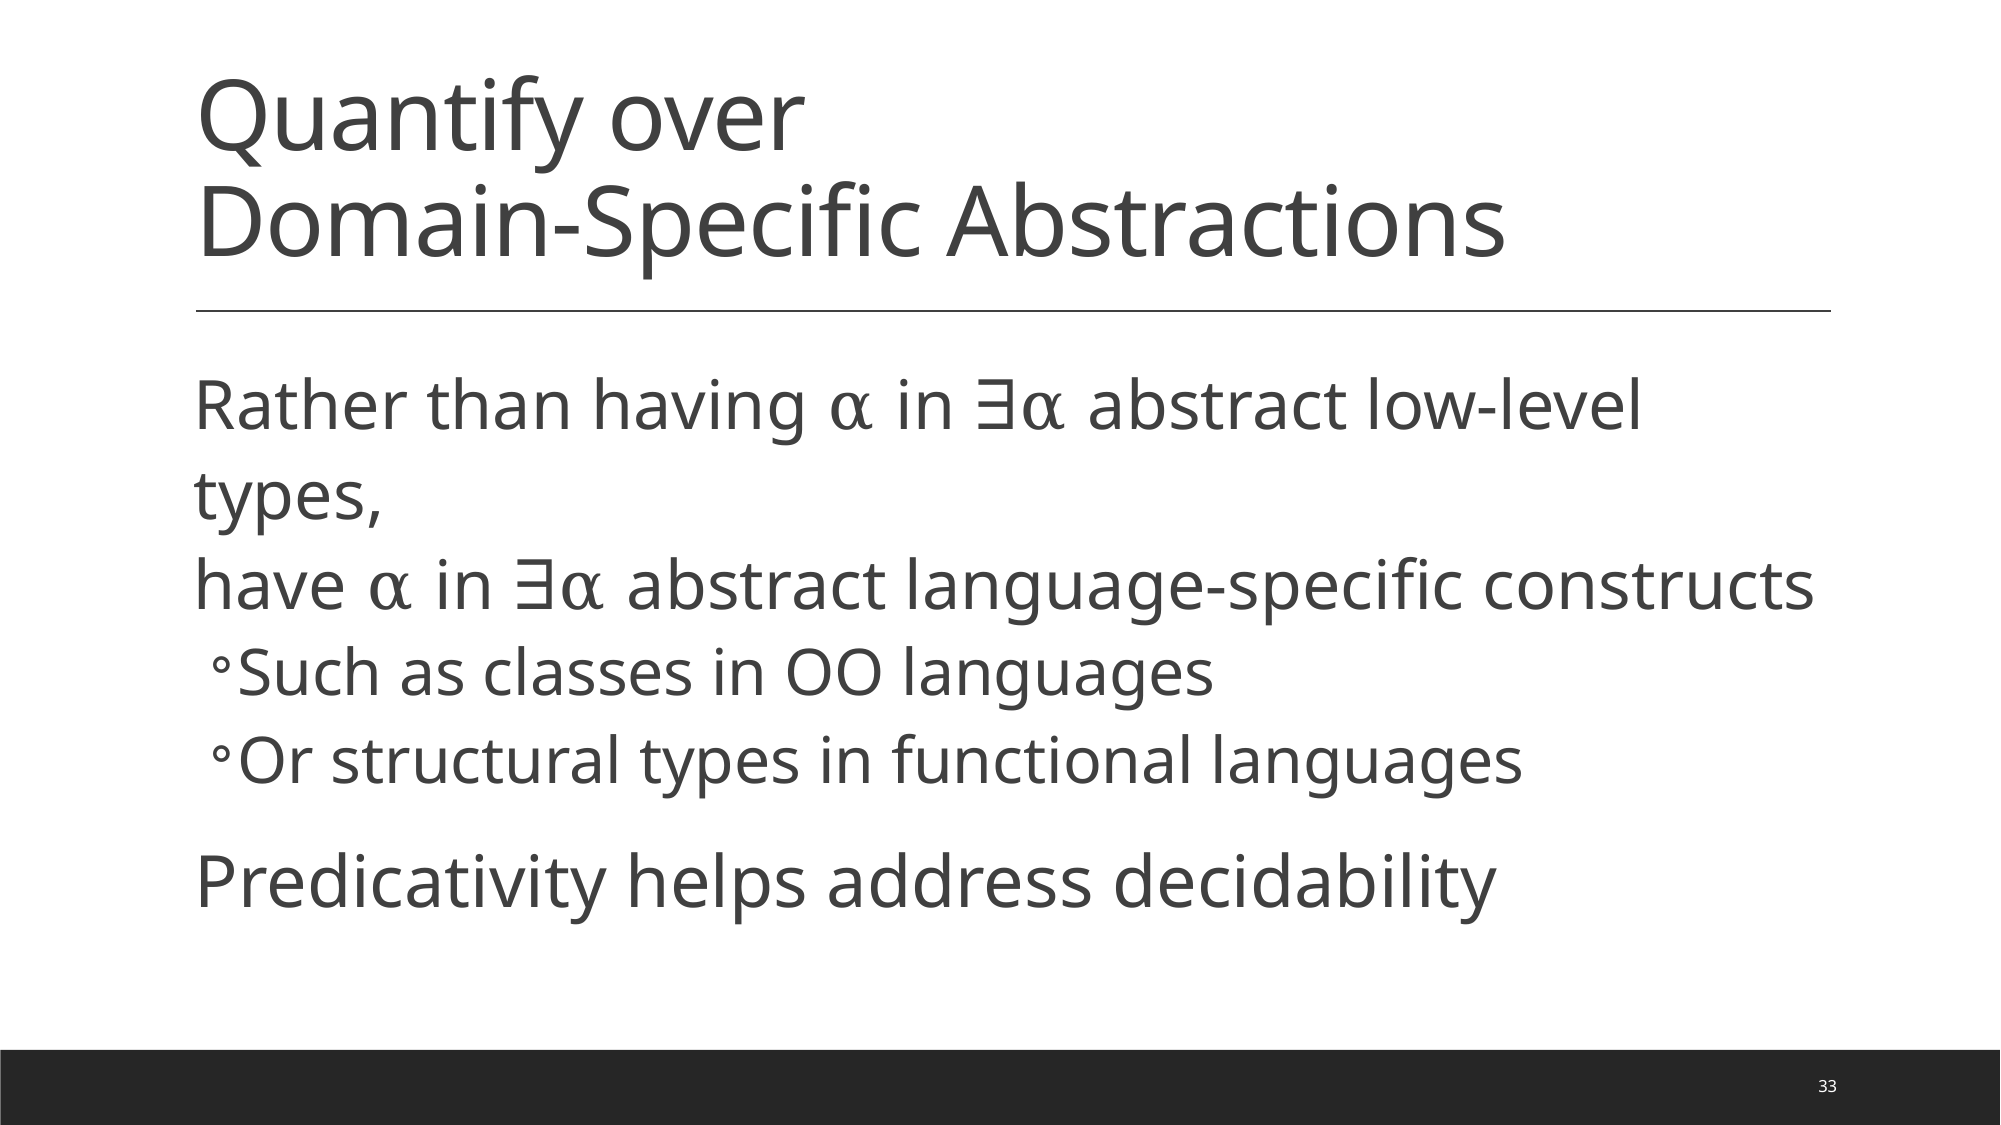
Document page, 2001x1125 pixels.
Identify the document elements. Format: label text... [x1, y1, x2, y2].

list Rather than having α in ∃α abstract low-level types, have α in ∃α abstract language-specific constructs Such as classes in OO languages Or structural types in functional languages Predicativity helps address decidability [180, 345, 1830, 963]
slide_number 33 [1803, 1057, 1932, 1118]
title Quantify over Domain-Specific Abstractions [180, 47, 1830, 285]
